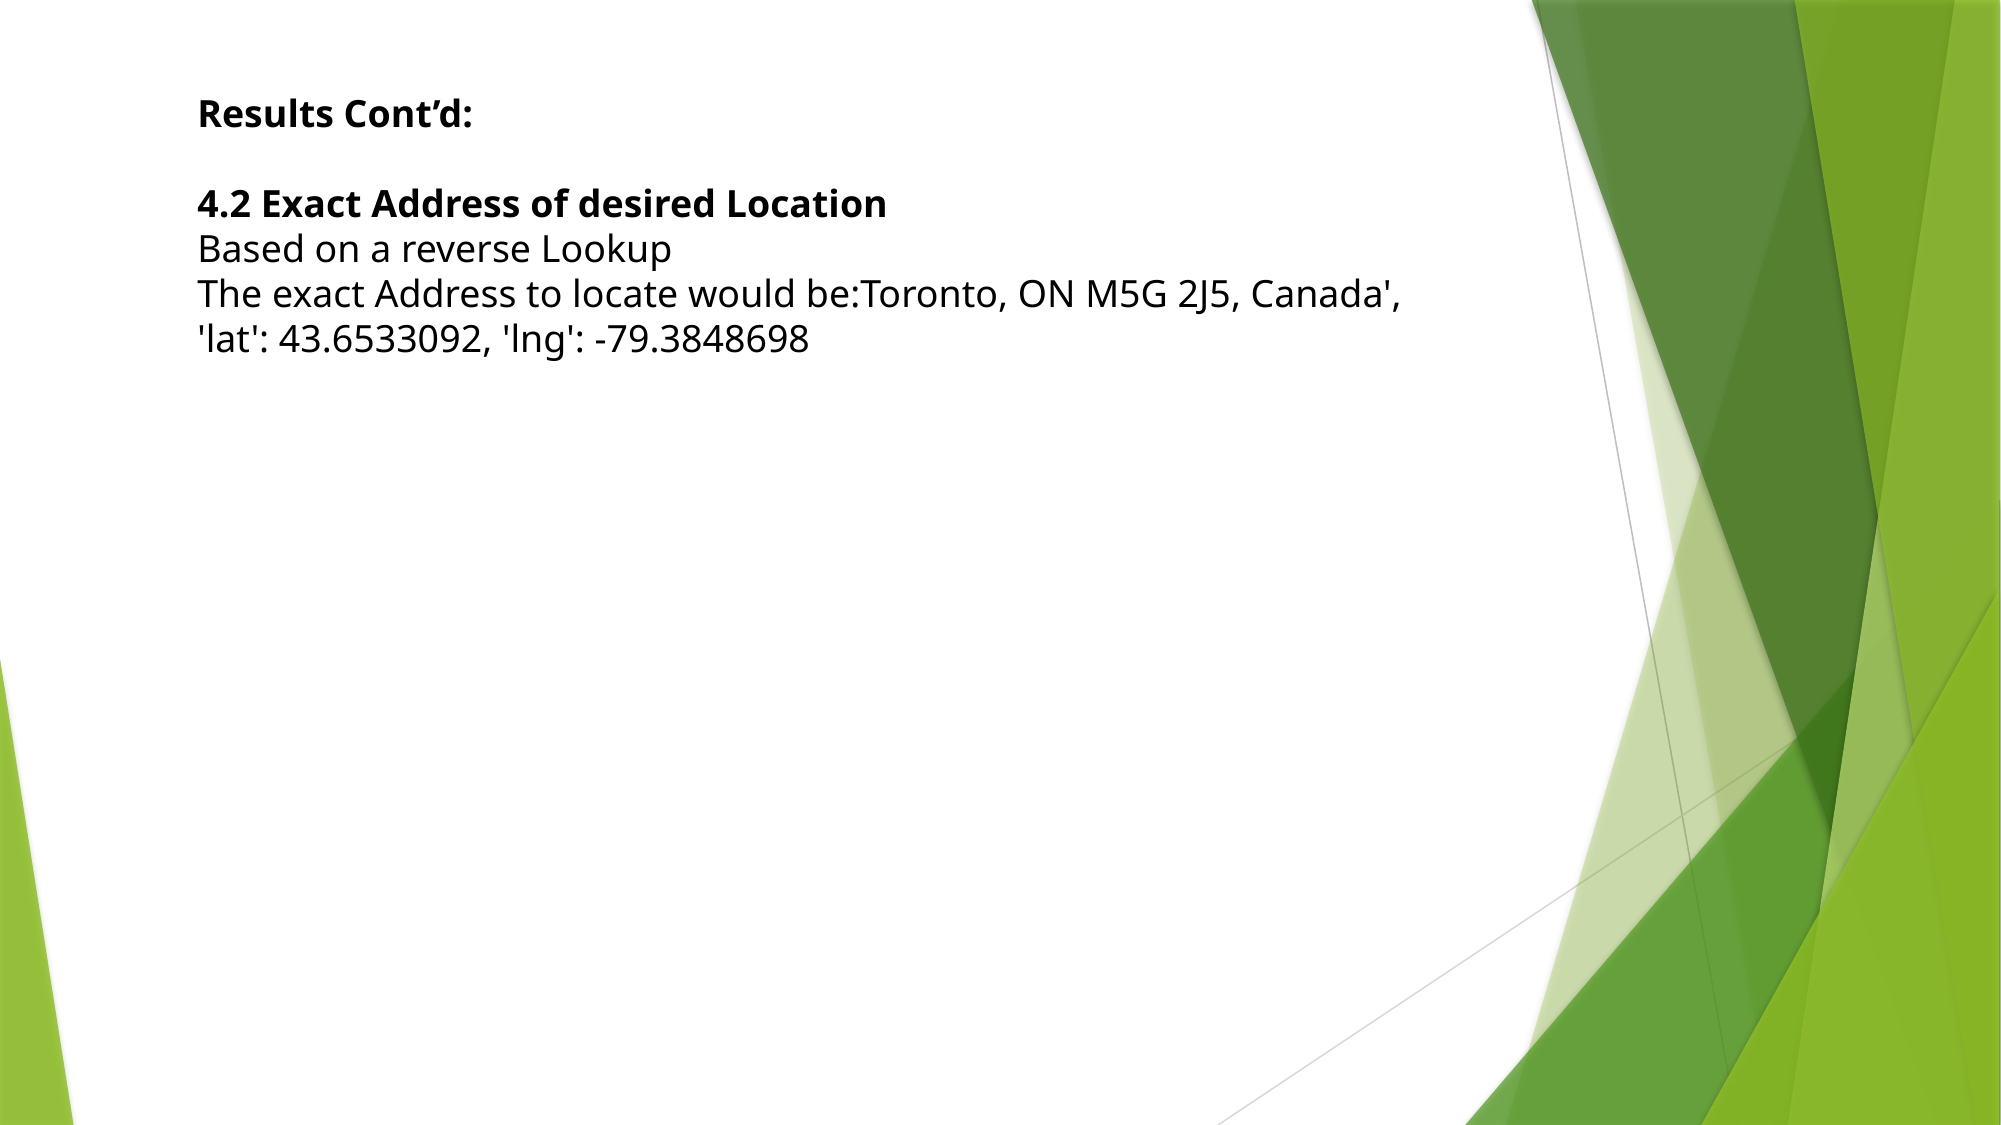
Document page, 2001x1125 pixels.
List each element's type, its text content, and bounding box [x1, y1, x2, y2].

text_box Results Cont’d: 4.2 Exact Address of desired Location Based on a reverse Lookup The exact Address to locate would be:Toronto, ON M5G 2J5, Canada', 'lat': 43.6533092, 'lng': -79.3848698 [182, 82, 1818, 368]
